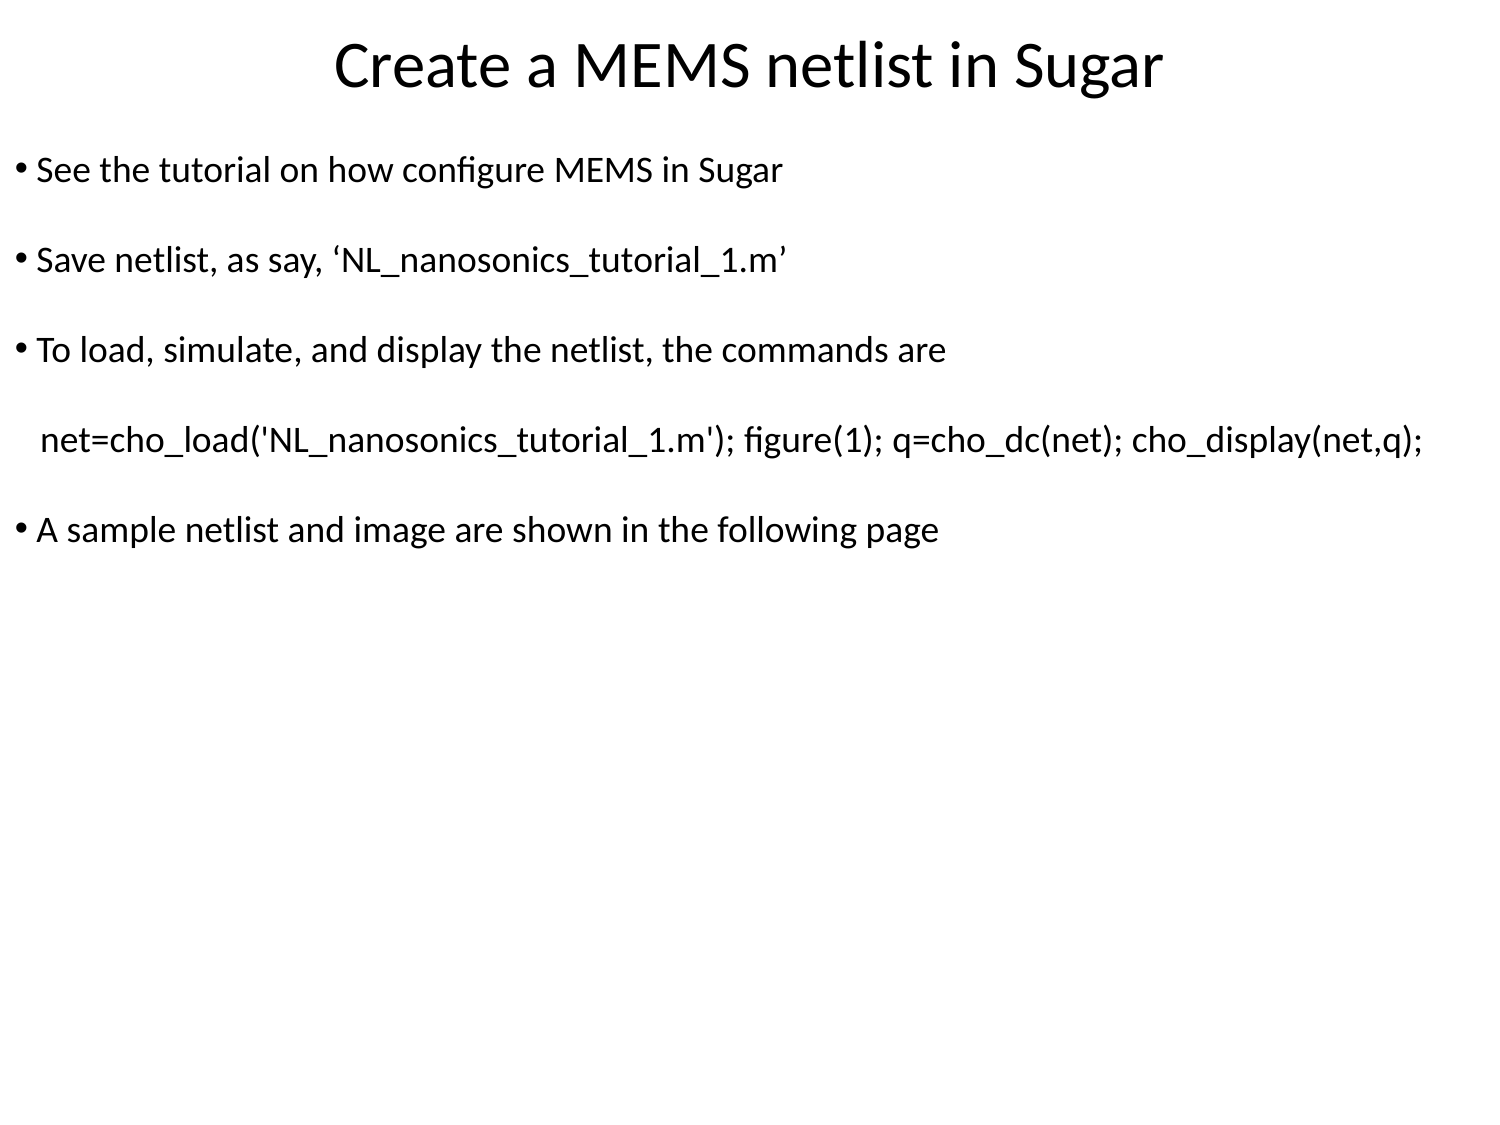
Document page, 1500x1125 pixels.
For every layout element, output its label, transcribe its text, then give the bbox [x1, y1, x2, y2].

title Create a MEMS netlist in Sugar [0, 0, 1500, 122]
text_box See the tutorial on how configure MEMS in Sugar Save netlist, as say, ‘NL_nanosonics_tutorial_1.m’ To load, simulate, and display the netlist, the commands are net=cho_load('NL_nanosonics_tutorial_1.m'); figure(1); q=cho_dc(net); cho_display(net,q); A sample netlist and image are shown in the following page [0, 137, 1500, 558]
